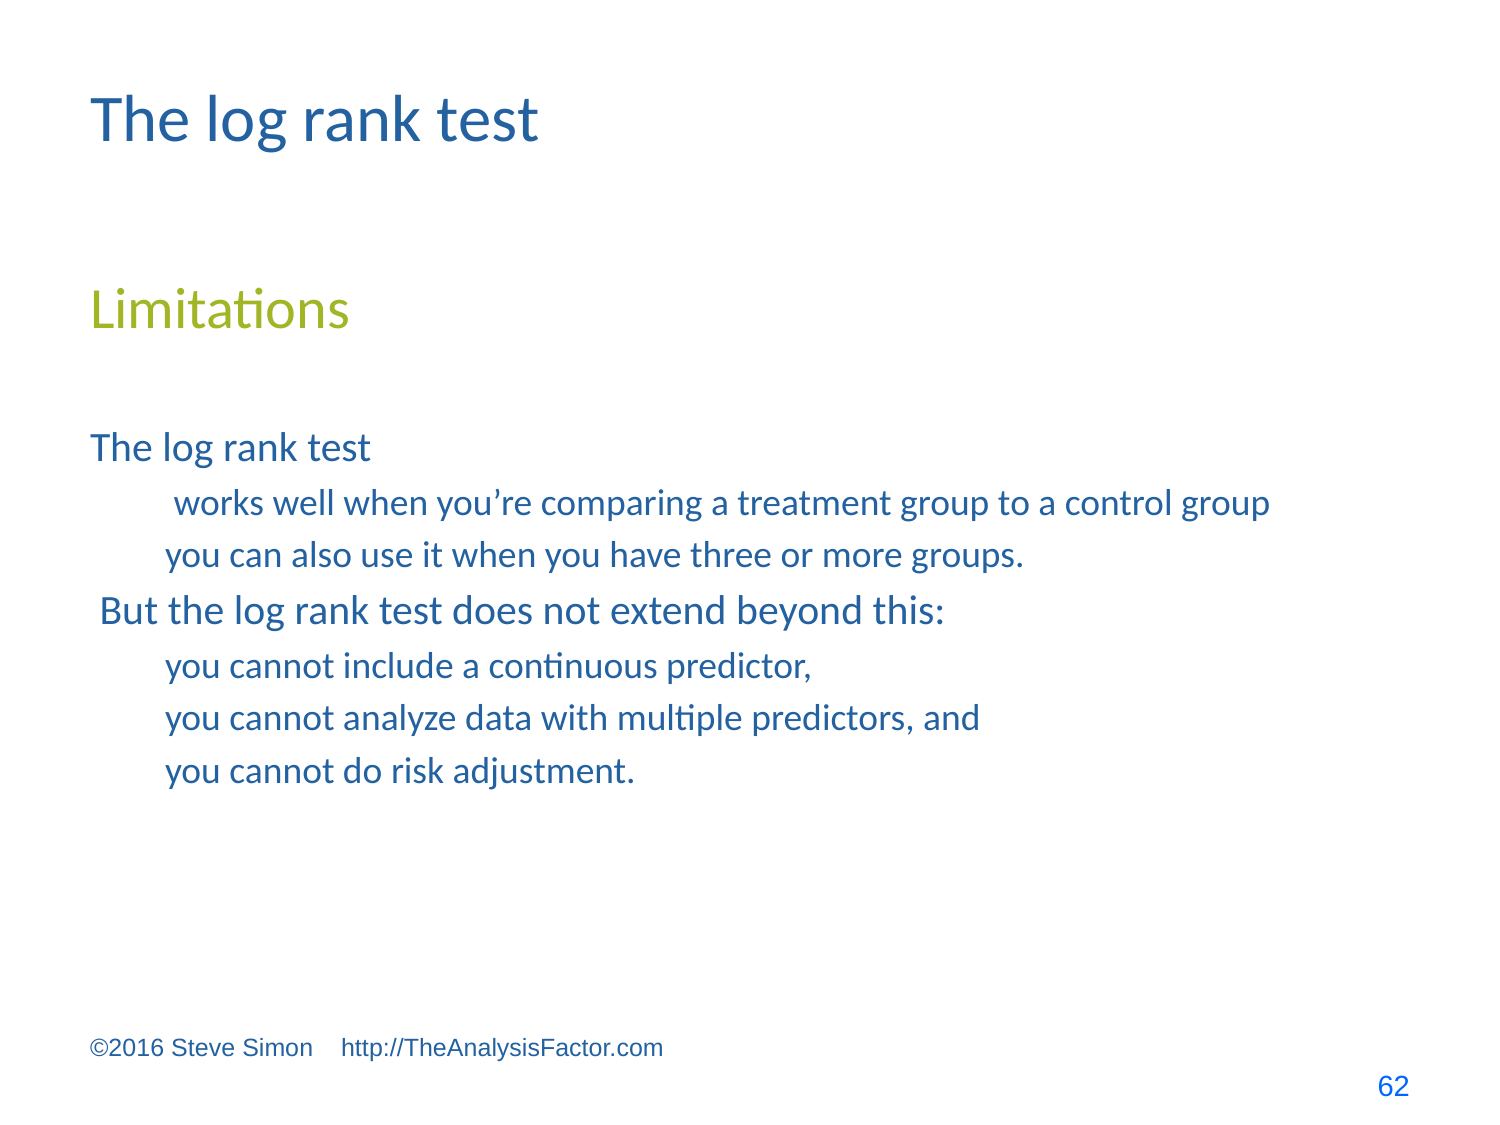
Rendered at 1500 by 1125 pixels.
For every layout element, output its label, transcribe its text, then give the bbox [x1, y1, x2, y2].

slide_number 62 [1275, 1025, 1425, 1104]
title The log rank test [75, 62, 1425, 163]
list Limitations [75, 262, 1425, 350]
list The log rank test works well when you’re comparing a treatment group to a control group you can also use it when you have three or more groups. But the log rank test does not extend beyond this: you cannot include a continuous predictor, you cannot analyze data with multiple predictors, and you cannot do risk adjustment. [75, 412, 1425, 800]
footer ©2016 Steve Simon http://TheAnalysisFactor.com [75, 1024, 1338, 1103]
